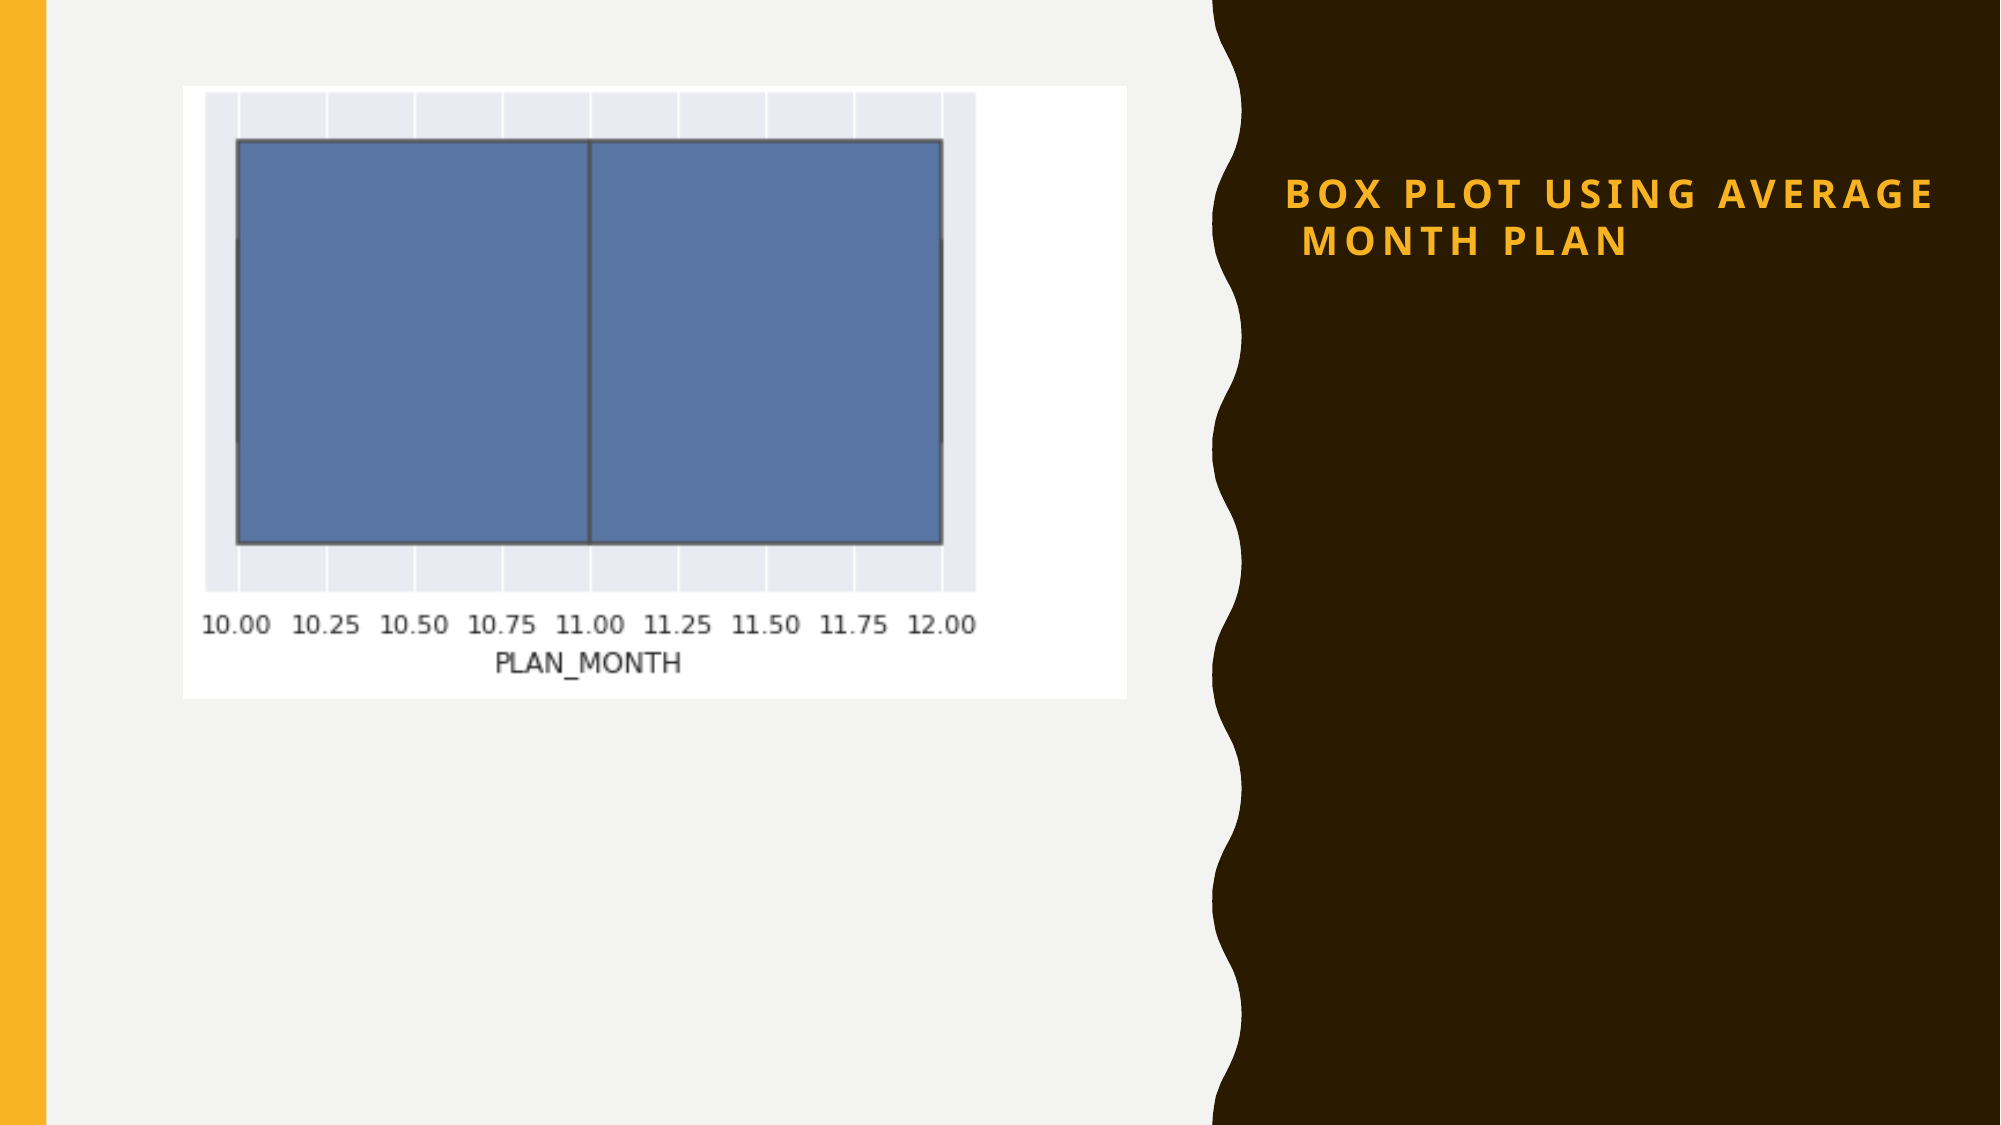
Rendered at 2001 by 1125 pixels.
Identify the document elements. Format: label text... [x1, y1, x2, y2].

title BOX PLOT USING AVERAGE MONTH PLAN [1269, 75, 1957, 272]
picture [183, 86, 1127, 699]
